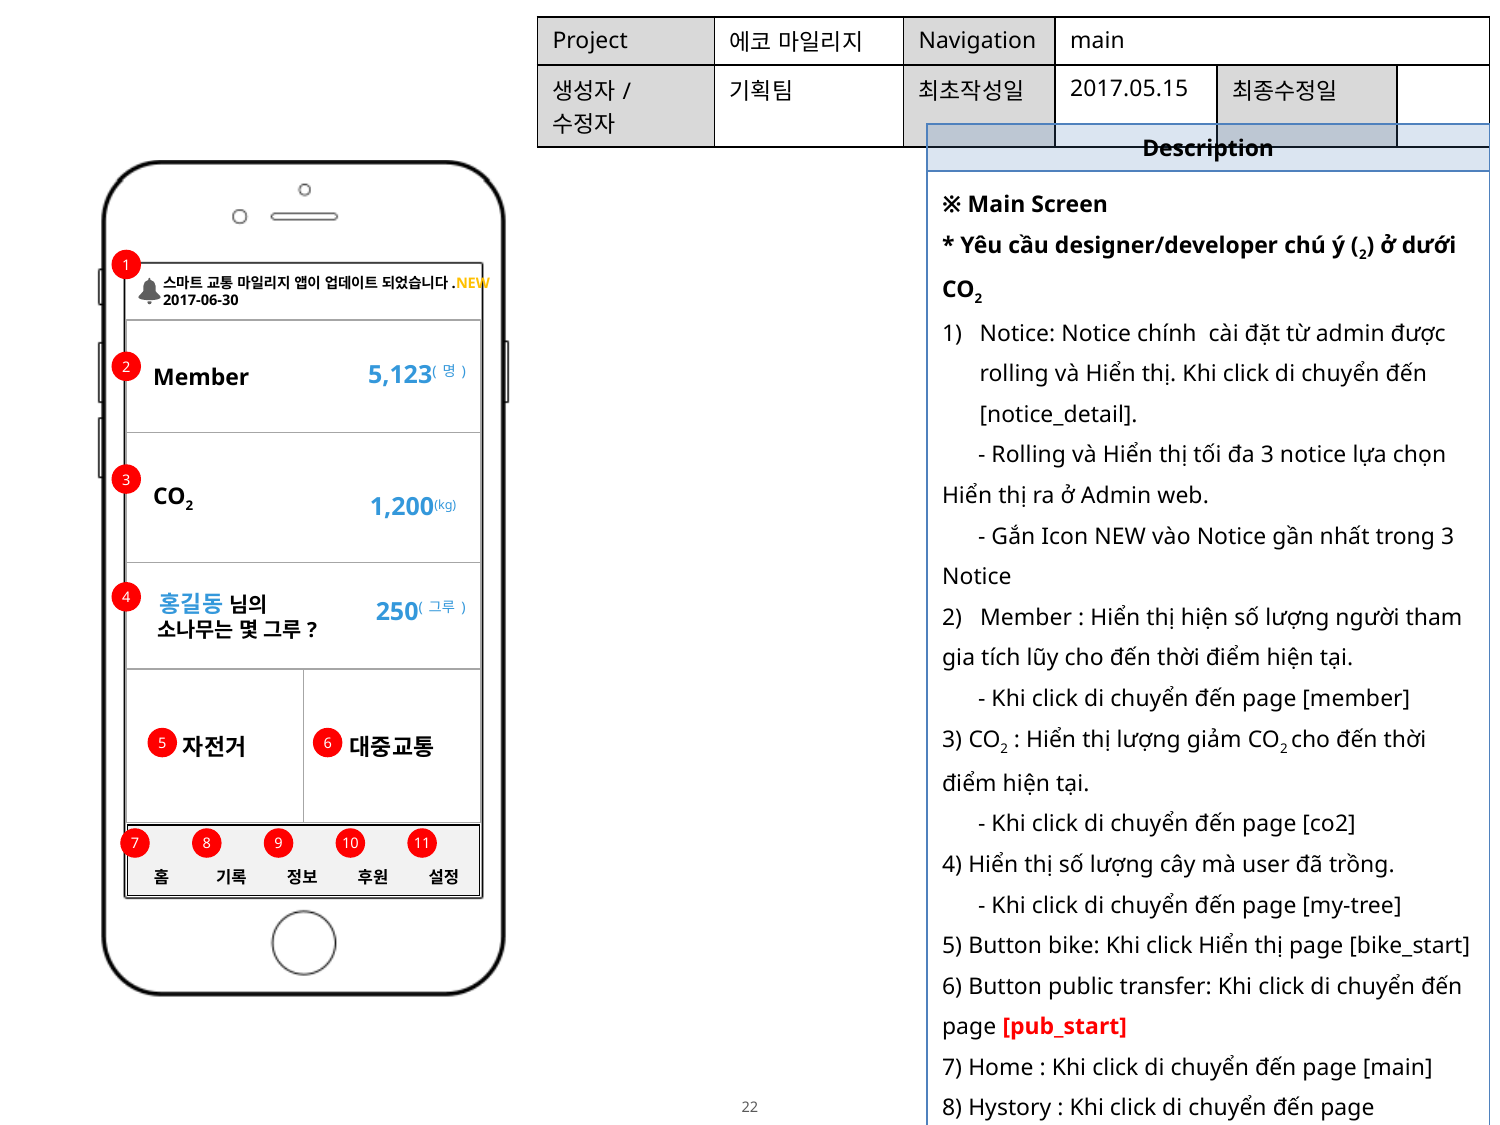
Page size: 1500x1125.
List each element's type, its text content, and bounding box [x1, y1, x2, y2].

text_box 2 [109, 349, 144, 384]
text_box 6 [310, 725, 345, 760]
text_box 1,200(kg) [355, 483, 472, 529]
text_box 대중교통 [301, 667, 483, 824]
table_header Description [928, 125, 1489, 170]
text_box Member [124, 318, 483, 430]
table_header 정보 [267, 826, 338, 895]
text_box 5 [145, 725, 180, 760]
table_cell 최초작성일 [904, 66, 1054, 146]
picture [76, 160, 523, 1000]
text_box 4 [109, 579, 144, 614]
table_cell 생성자/수정자 [538, 66, 714, 146]
table_header 기록 [196, 826, 267, 895]
text_box 5,123(명) [353, 351, 481, 397]
text_box 7 [118, 826, 152, 860]
text_box 250(그루) [360, 587, 481, 633]
text_box 3 [109, 462, 144, 496]
text_box 8 [189, 826, 224, 860]
table_cell 2017.05.15 [1056, 66, 1216, 123]
text_box 자전거 [124, 667, 301, 824]
text_box 10 [333, 826, 368, 860]
text_box CO2 [124, 430, 483, 560]
text_box 11 [405, 826, 439, 860]
table_cell [1398, 66, 1489, 123]
table_header main [1056, 18, 1489, 64]
table_header 홈 [128, 826, 196, 895]
text_box 홍길동 님의 소나무는 몇 그루? [124, 560, 483, 667]
text_box [138, 277, 161, 305]
table_header 설정 [409, 826, 479, 895]
table_header Project [538, 18, 714, 64]
text_box 스마트 교통 마일리지 앱이 업데이트 되었습니다.NEW 2017-06-30 [146, 263, 546, 319]
table_cell 기획팀 [715, 66, 903, 146]
table_cell 최종수정일 [1218, 66, 1396, 123]
table_header 에코 마일리지 [715, 18, 903, 64]
text_box 9 [261, 826, 296, 860]
table_header Navigation [904, 18, 1054, 64]
table_header 후원 [338, 826, 409, 895]
table_cell ※ Main Screen * Yêu cầu designer/developer chú ý (2) ở dưới CO2 Notice: Notice chính cài đặt từ admin được rolling và Hiển thị. Khi click di chuyển đến [notice_detail]. - Rolling và Hiển thị tối đa 3 notice lựa chọn Hiển thị ra ở Admin web. - Gắn Icon NEW vào Notice gần nhất trong 3 Notice 2) Member : Hiển thị hiện số lượng người tham gia tích lũy cho đến thời điểm hiện tại. - Khi click di chuyển đến page [member] 3) CO2 : Hiển thị lượng giảm CO2 cho đến thời điểm hiện tại. - Khi click di chuyển đến page [co2] 4) Hiển thị số lượng cây mà user đã trồng. - Khi click di chuyển đến page [my-tree] 5) Button bike: Khi click Hiển thị page [bike_start] 6) Button public transfer: Khi click di chuyển đến page [pub_start] 7) Home : Khi click di chuyển đến page [main] 8) Hystory : Khi click di chuyển đến page [history_bike] 9) News : Khi click di chuyển đến page [news_list] 10) Sponsor : Khi click di chuyển đến page [eco-info] 11) Setting : Khi click di chuyển đến page [option] [928, 172, 1489, 1125]
text_box 1 [109, 247, 144, 282]
